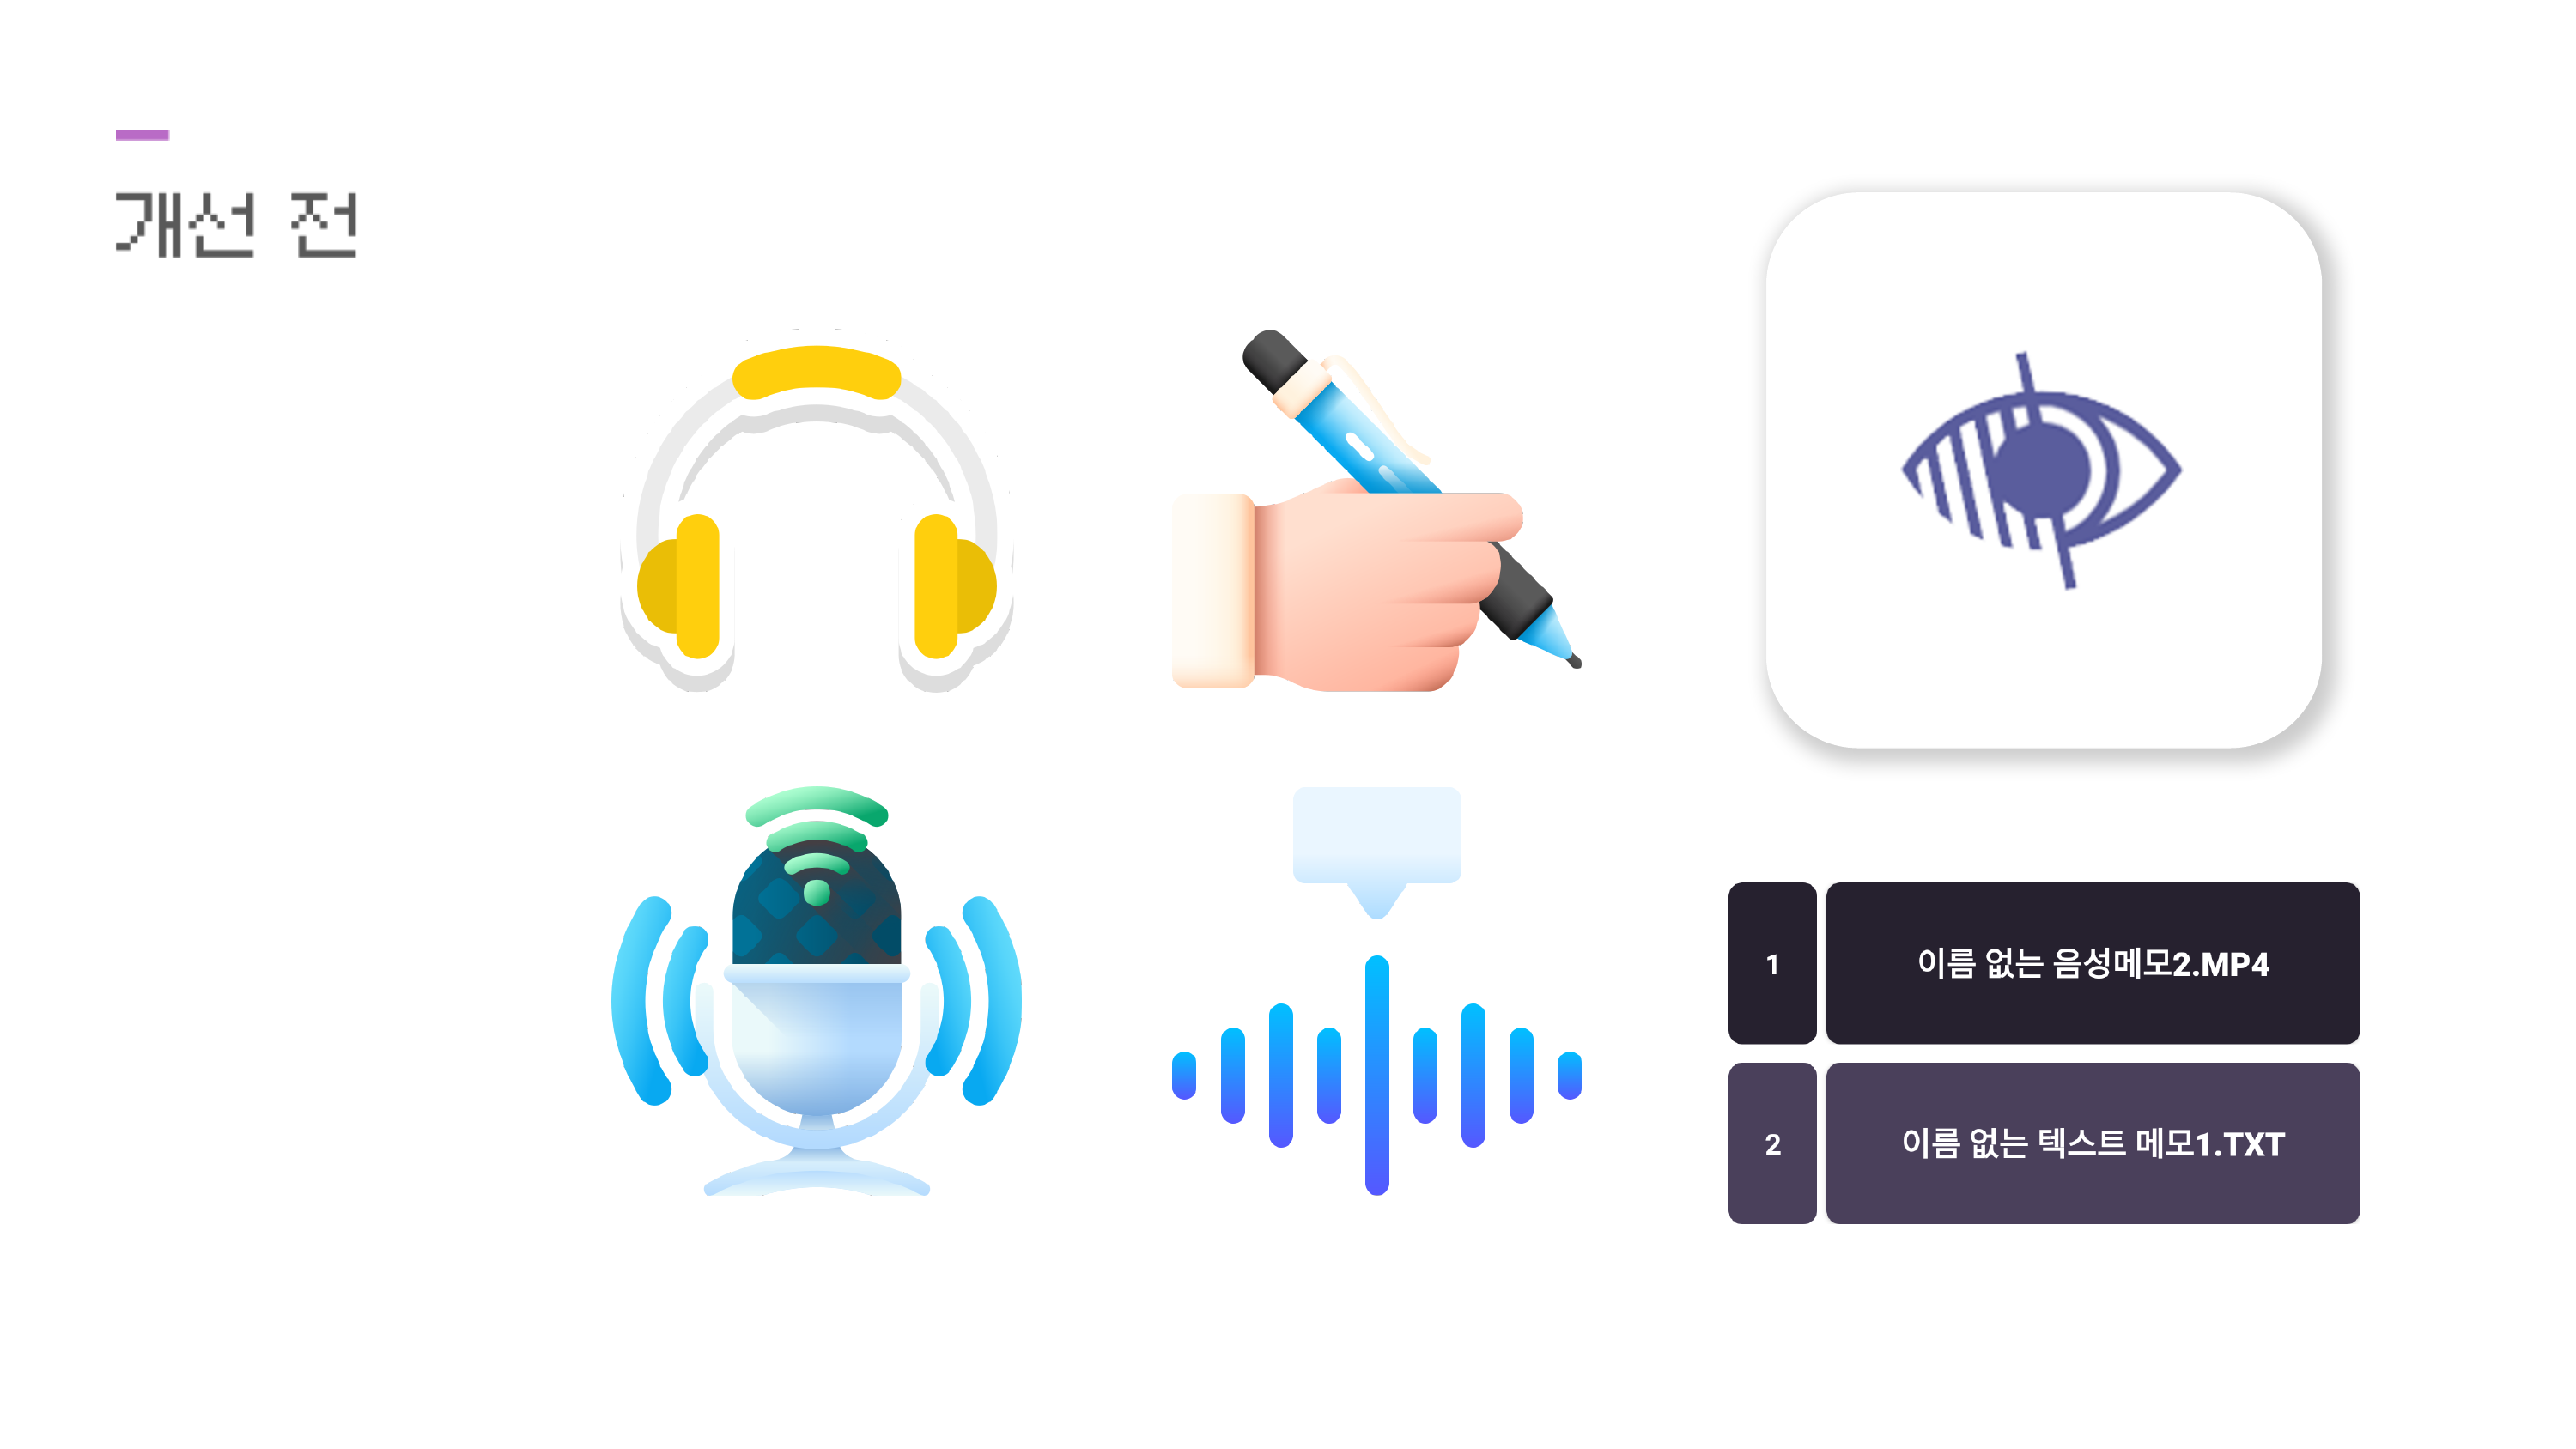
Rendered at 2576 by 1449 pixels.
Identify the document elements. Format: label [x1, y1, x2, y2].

text_box [1691, 191, 2397, 1238]
text_box [611, 305, 1583, 1197]
picture [93, 147, 422, 336]
text_box [116, 130, 170, 141]
